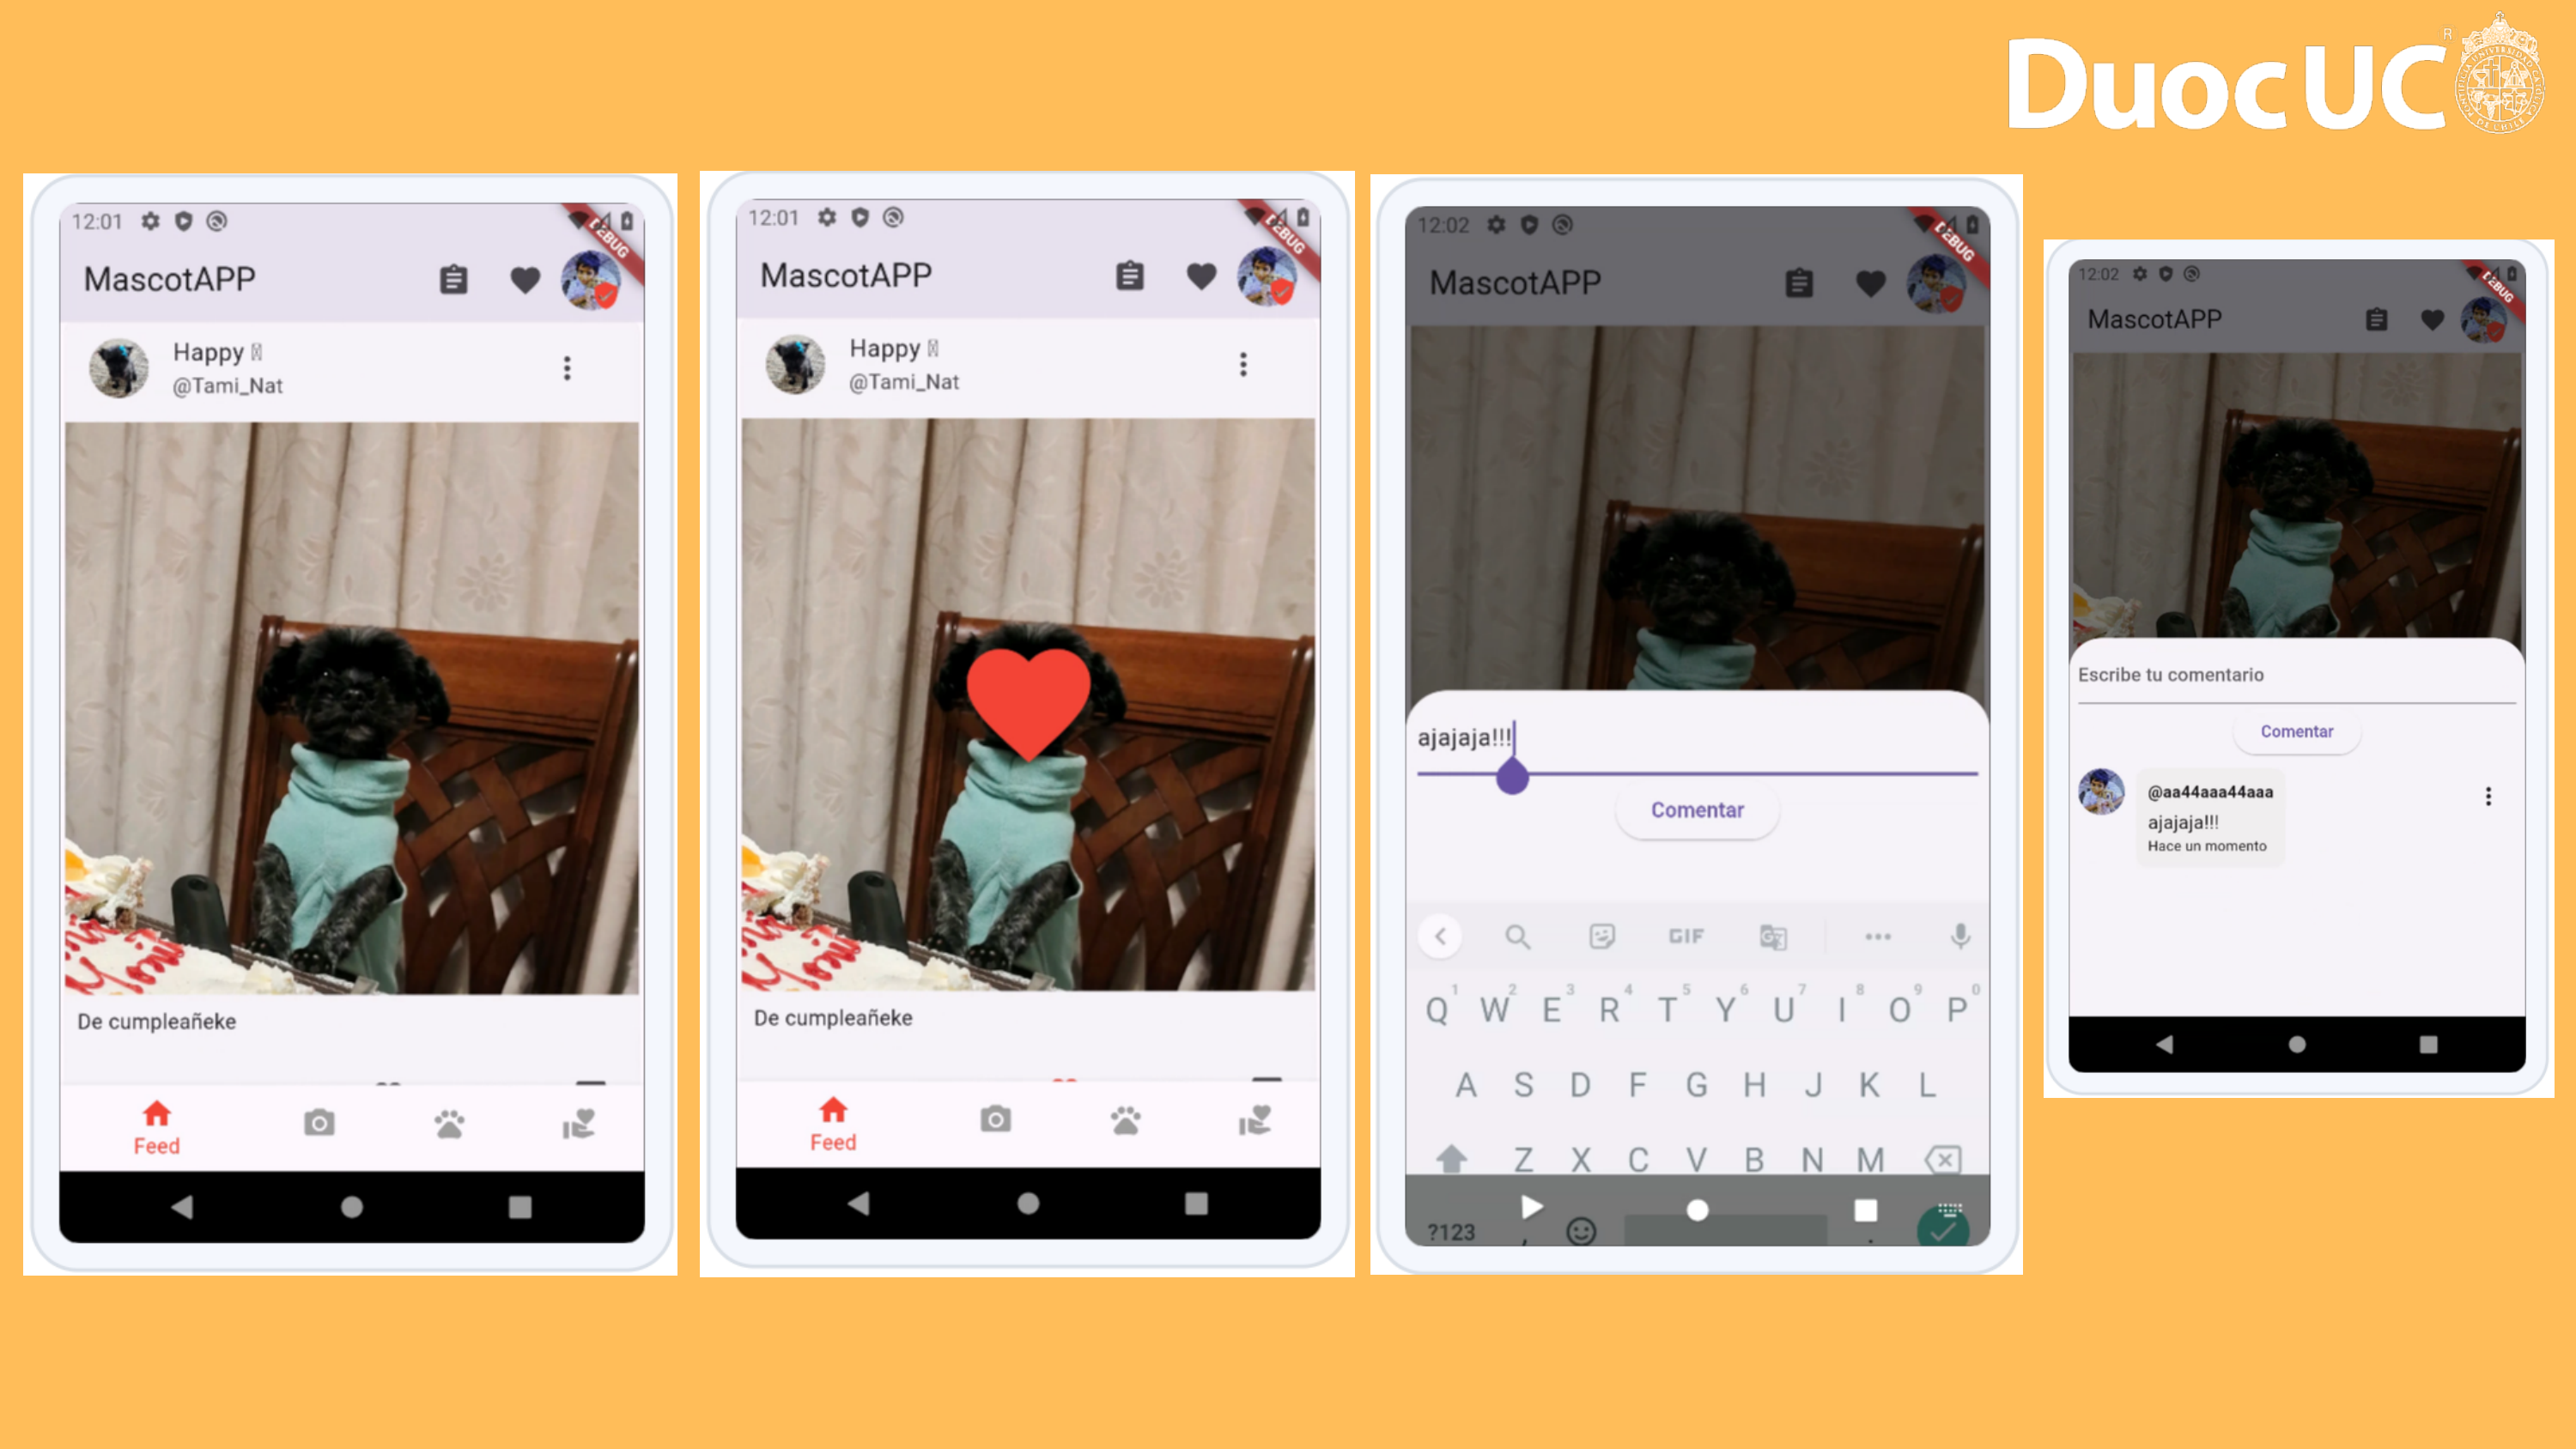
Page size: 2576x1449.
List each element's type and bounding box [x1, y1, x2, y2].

text_box [1995, 8, 2555, 156]
picture [700, 171, 1356, 1277]
picture [2044, 239, 2555, 1098]
picture [22, 173, 677, 1276]
picture [1370, 173, 2023, 1275]
